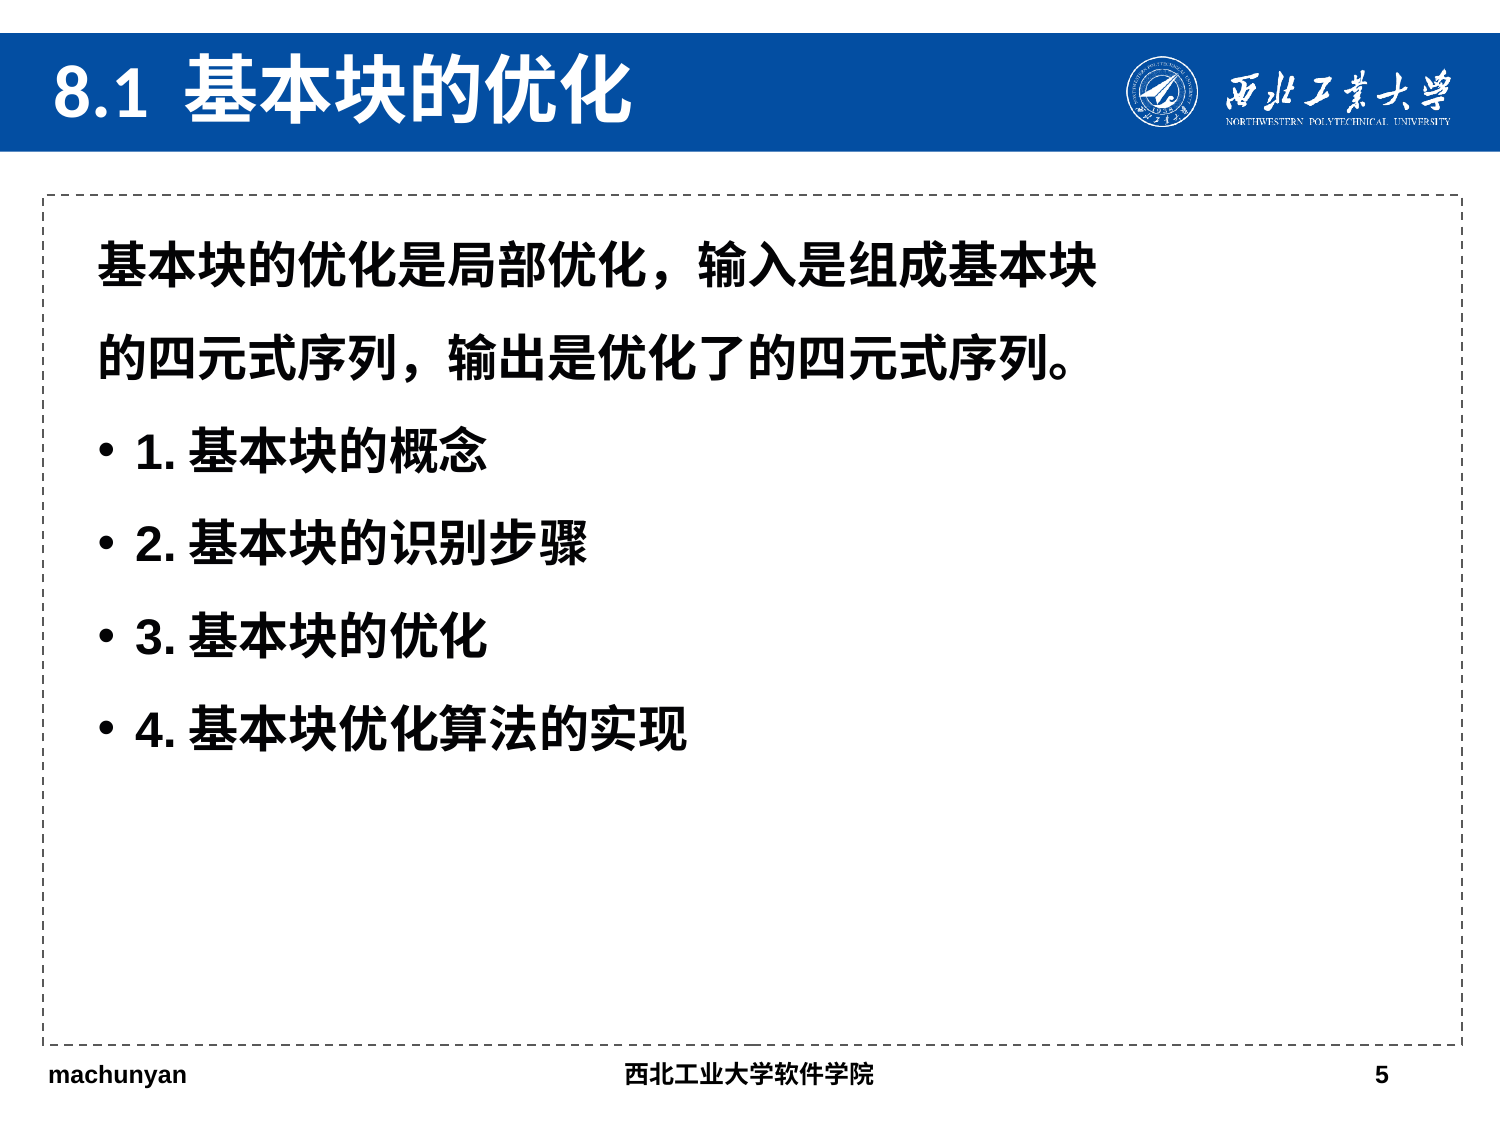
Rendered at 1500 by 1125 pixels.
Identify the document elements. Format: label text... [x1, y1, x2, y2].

list 8.1 基本块的优化 [38, 45, 690, 143]
text_box 基本块的优化是局部优化，输入是组成基本块 的四元式序列，输出是优化了的四元式序列。 1.基本块的概念 2.基本块的识别步骤 3.基本块的优化 4.基本块优化算法的实现 [82, 213, 1396, 746]
picture [1226, 68, 1451, 125]
picture [1126, 56, 1198, 127]
